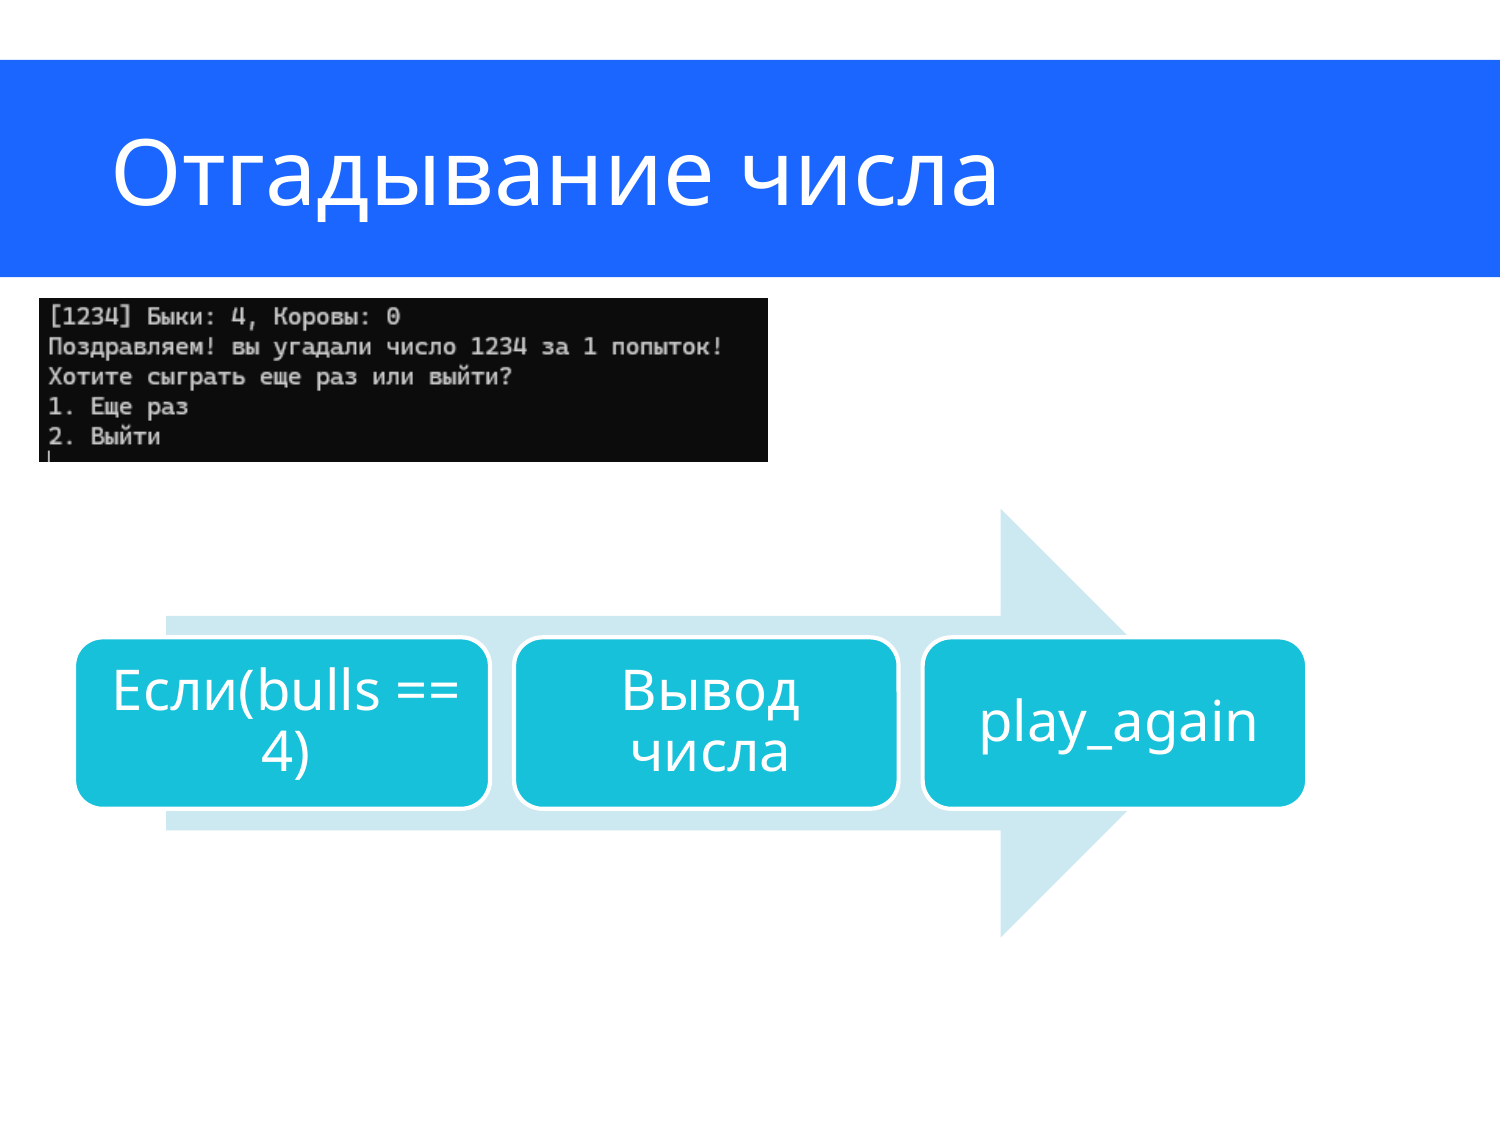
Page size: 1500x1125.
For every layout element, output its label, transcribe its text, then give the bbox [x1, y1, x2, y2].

picture [39, 298, 768, 462]
title Отгадывание числа [102, 59, 1398, 278]
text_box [73, 508, 1308, 938]
